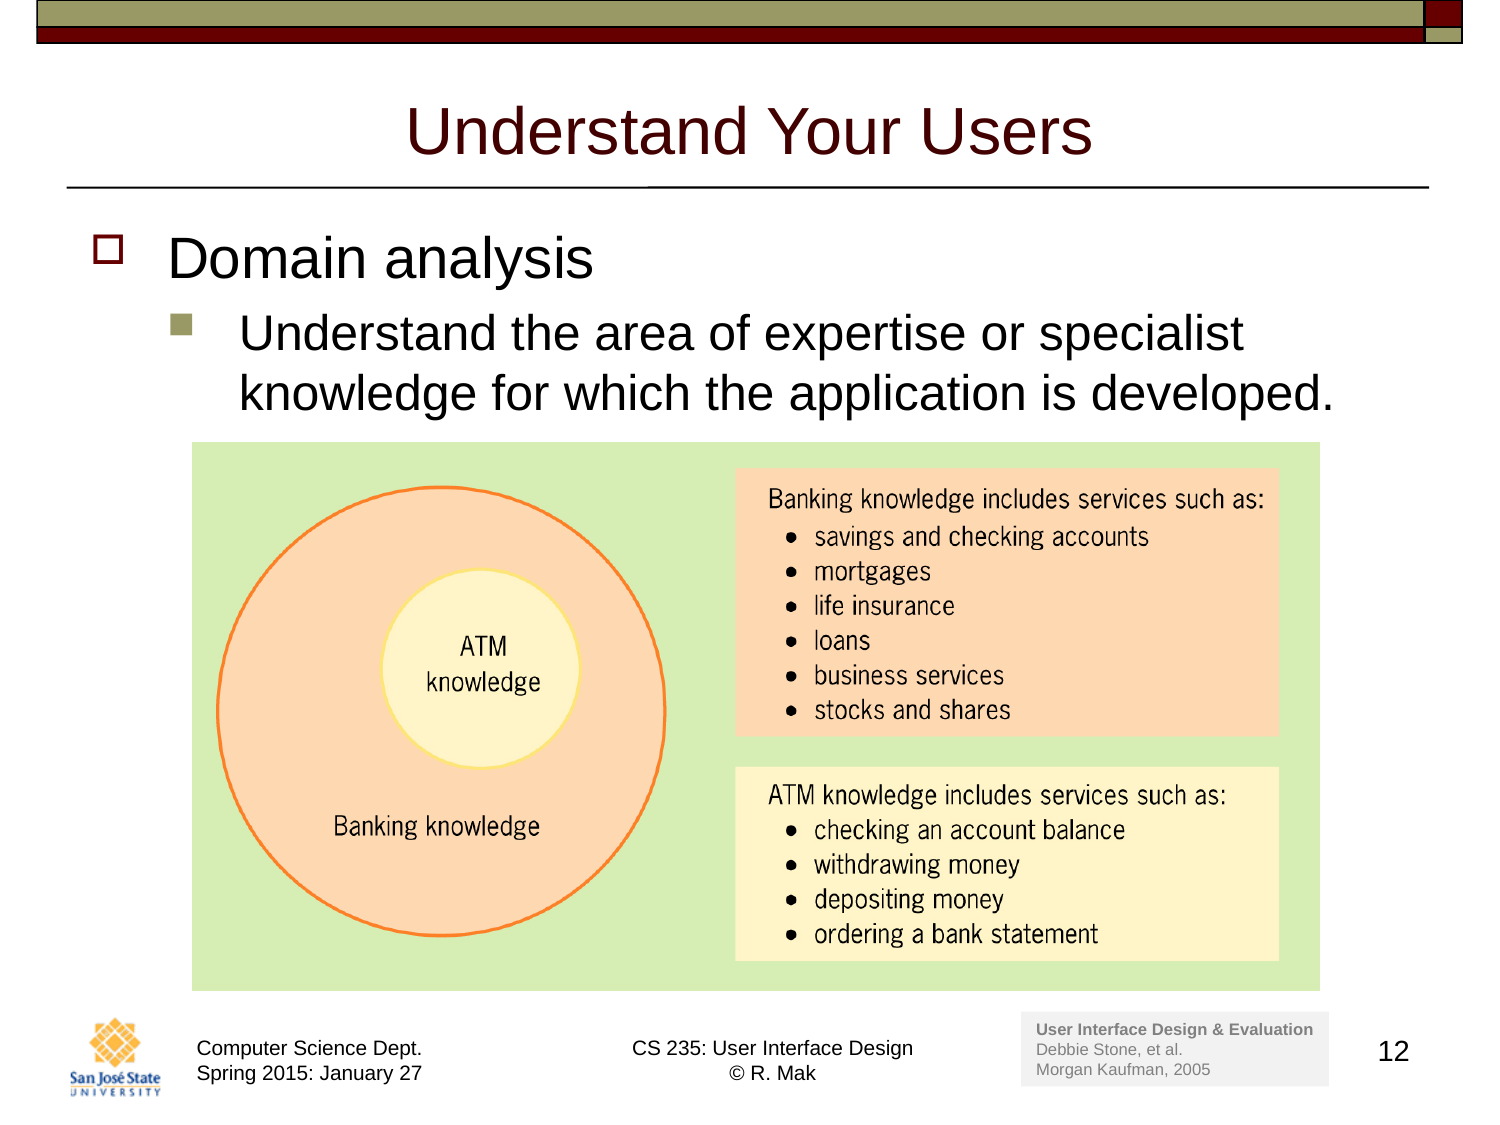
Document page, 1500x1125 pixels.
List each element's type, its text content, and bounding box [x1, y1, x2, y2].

picture [192, 442, 1321, 991]
list Domain analysis Understand the area of expertise or specialist knowledge for which the application is developed. [75, 212, 1425, 443]
picture [60, 1012, 166, 1112]
title Understand Your Users [75, 67, 1425, 175]
slide_number 12 [1112, 1025, 1425, 1100]
text_box User Interface Design & Evaluation Debbie Stone, et al. Morgan Kaufman, 2005 [1021, 1011, 1329, 1087]
